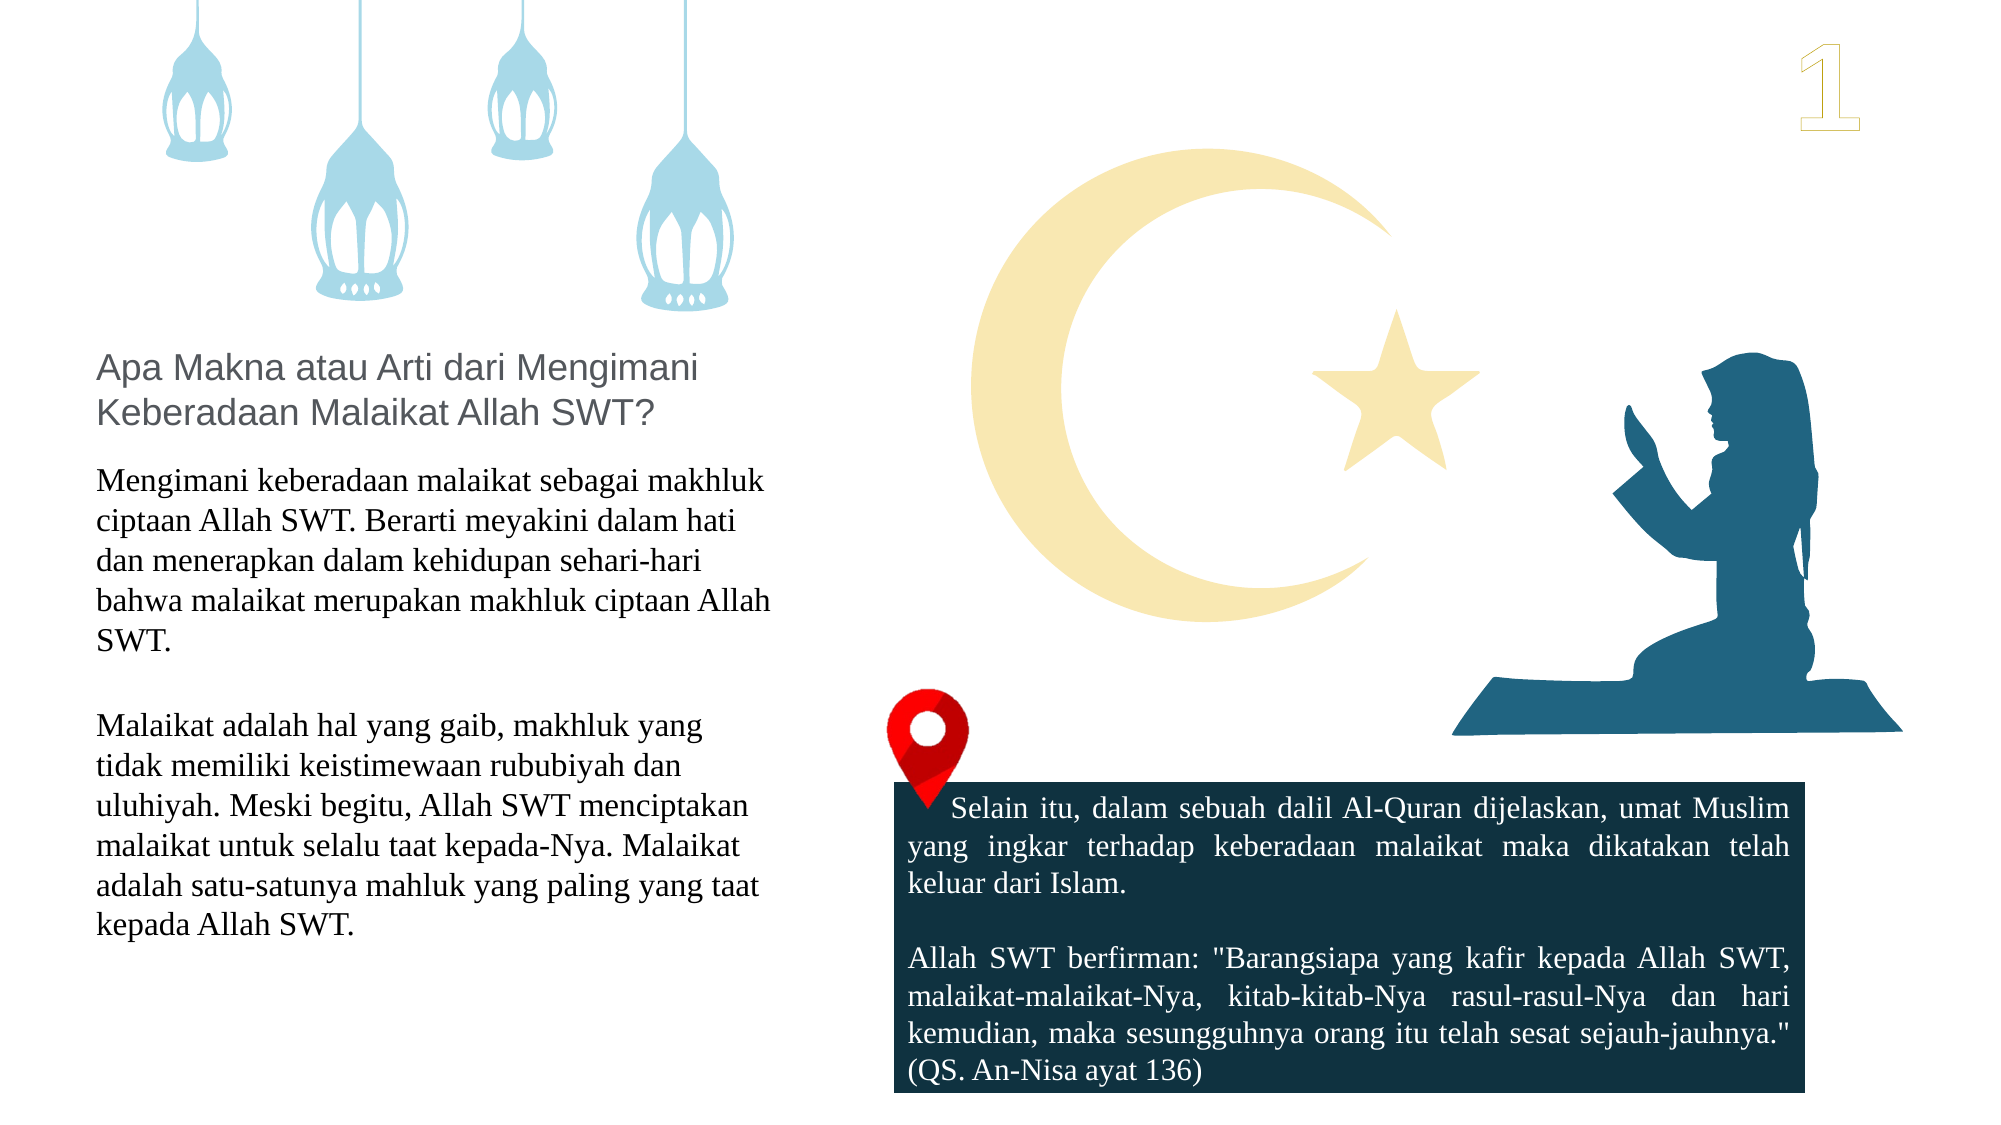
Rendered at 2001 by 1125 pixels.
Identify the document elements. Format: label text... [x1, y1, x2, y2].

text_box [162, 0, 232, 162]
text_box [311, 0, 409, 301]
text_box [487, 0, 558, 161]
text_box Apa Makna atau Arti dari Mengimani Keberadaan Malaikat Allah SWT? [81, 335, 789, 441]
text_box [1451, 352, 1903, 736]
picture [837, 666, 1018, 847]
text_box Mengimani keberadaan malaikat sebagai makhluk ciptaan Allah SWT. Berarti meyakini dalam hati dan menerapkan dalam kehidupan sehari-hari bahwa malaikat merupakan makhluk ciptaan Allah SWT. Malaikat adalah hal yang gaib, makhluk yang tidak memiliki keistimewaan rububiyah dan uluhiyah. Meski begitu, Allah SWT menciptakan malaikat untuk selalu taat kepada-Nya. Malaikat adalah satu-satunya mahluk yang paling yang taat kepada Allah SWT. [81, 451, 790, 950]
text_box 1 [1656, 0, 2000, 163]
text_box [971, 148, 1479, 621]
text_box [636, 0, 734, 312]
text_box Selain itu, dalam sebuah dalil Al-Quran dijelaskan, umat Muslim yang ingkar terhadap keberadaan malaikat maka dikatakan telah keluar dari Islam. Allah SWT berfirman: "Barangsiapa yang kafir kepada Allah SWT, malaikat-malaikat-Nya, kitab-kitab-Nya rasul-rasul-Nya dan hari kemudian, maka sesungguhnya orang itu telah sesat sejauh-jauhnya." (QS. An-Nisa ayat 136) [891, 779, 1808, 1096]
